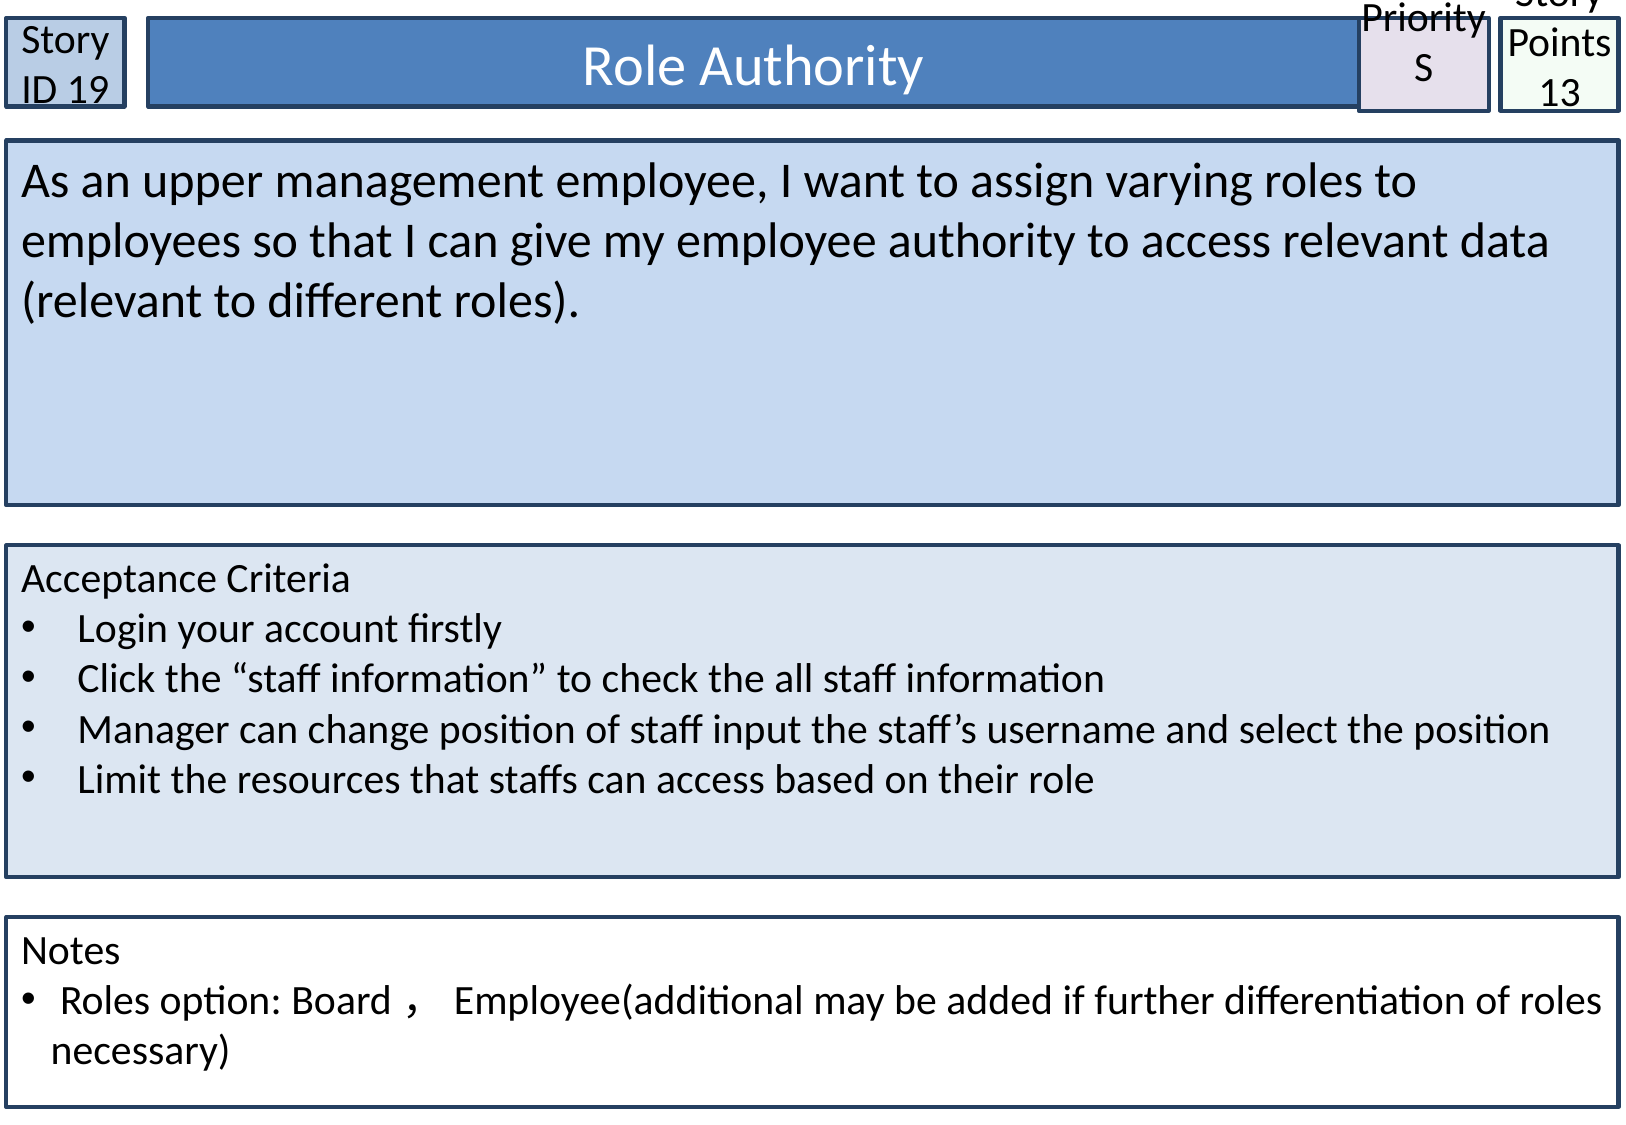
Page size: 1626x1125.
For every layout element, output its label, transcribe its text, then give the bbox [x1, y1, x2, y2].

text_box Role Authority [146, 16, 1357, 109]
text_box Acceptance Criteria Login your account firstly Click the “staff information” to check the all staff information Manager can change position of staff input the staff’s username and select the position Limit the resources that staffs can access based on their role [4, 543, 1621, 879]
text_box Notes Roles option: Board，Employee(additional may be added if further differentiation of roles necessary) [4, 915, 1621, 1109]
text_box As an upper management employee, I want to assign varying roles to employees so that I can give my employee authority to access relevant data (relevant to different roles). [4, 138, 1621, 507]
text_box Priority S [1357, 16, 1491, 113]
text_box Story ID 19 [4, 16, 127, 109]
text_box Story Points 13 [1498, 16, 1621, 113]
